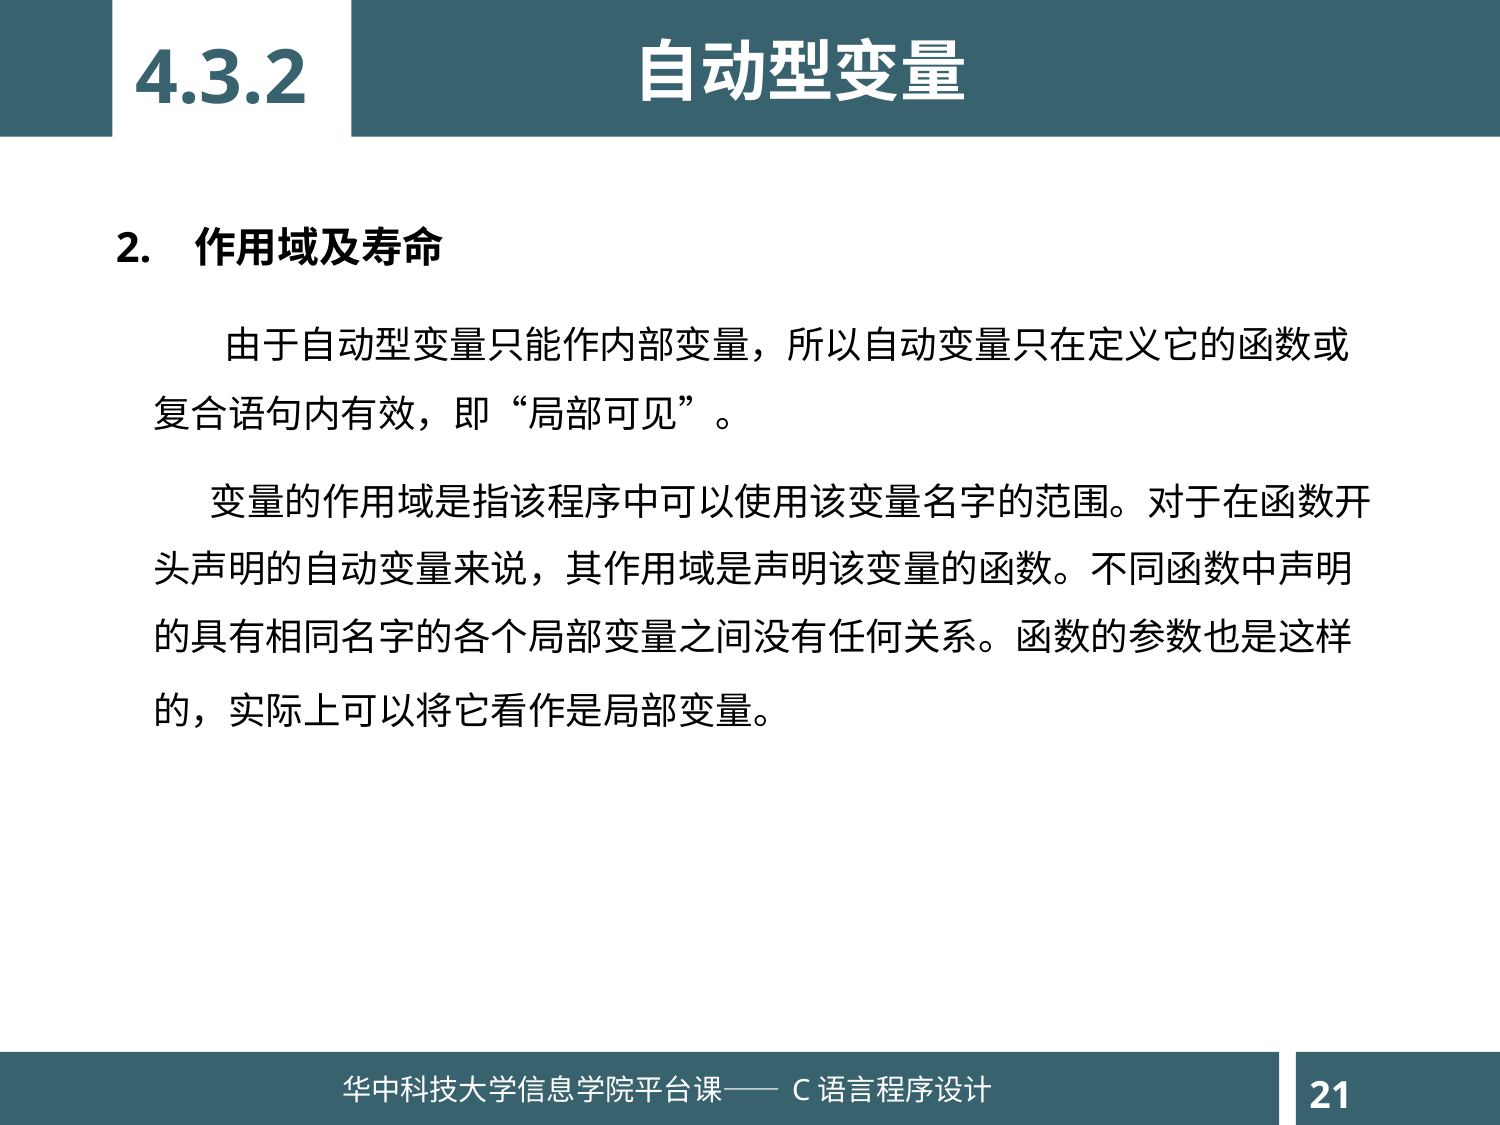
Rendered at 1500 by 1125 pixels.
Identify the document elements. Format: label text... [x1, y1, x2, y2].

text_box 自动型变量 [474, 21, 1128, 117]
text_box 4.3.2 [120, 21, 323, 127]
text_box 2. 作用域及寿命 由于自动型变量只能作内部变量，所以自动变量只在定义它的函数或复合语句内有效，即“局部可见”。 变量的作用域是指该程序中可以使用该变量名字的范围。对于在函数开头声明的自动变量来说，其作用域是声明该变量的函数。不同函数中声明的具有相同名字的各个局部变量之间没有任何关系。函数的参数也是这样的，实际上可以将它看作是局部变量。 [100, 188, 1400, 972]
